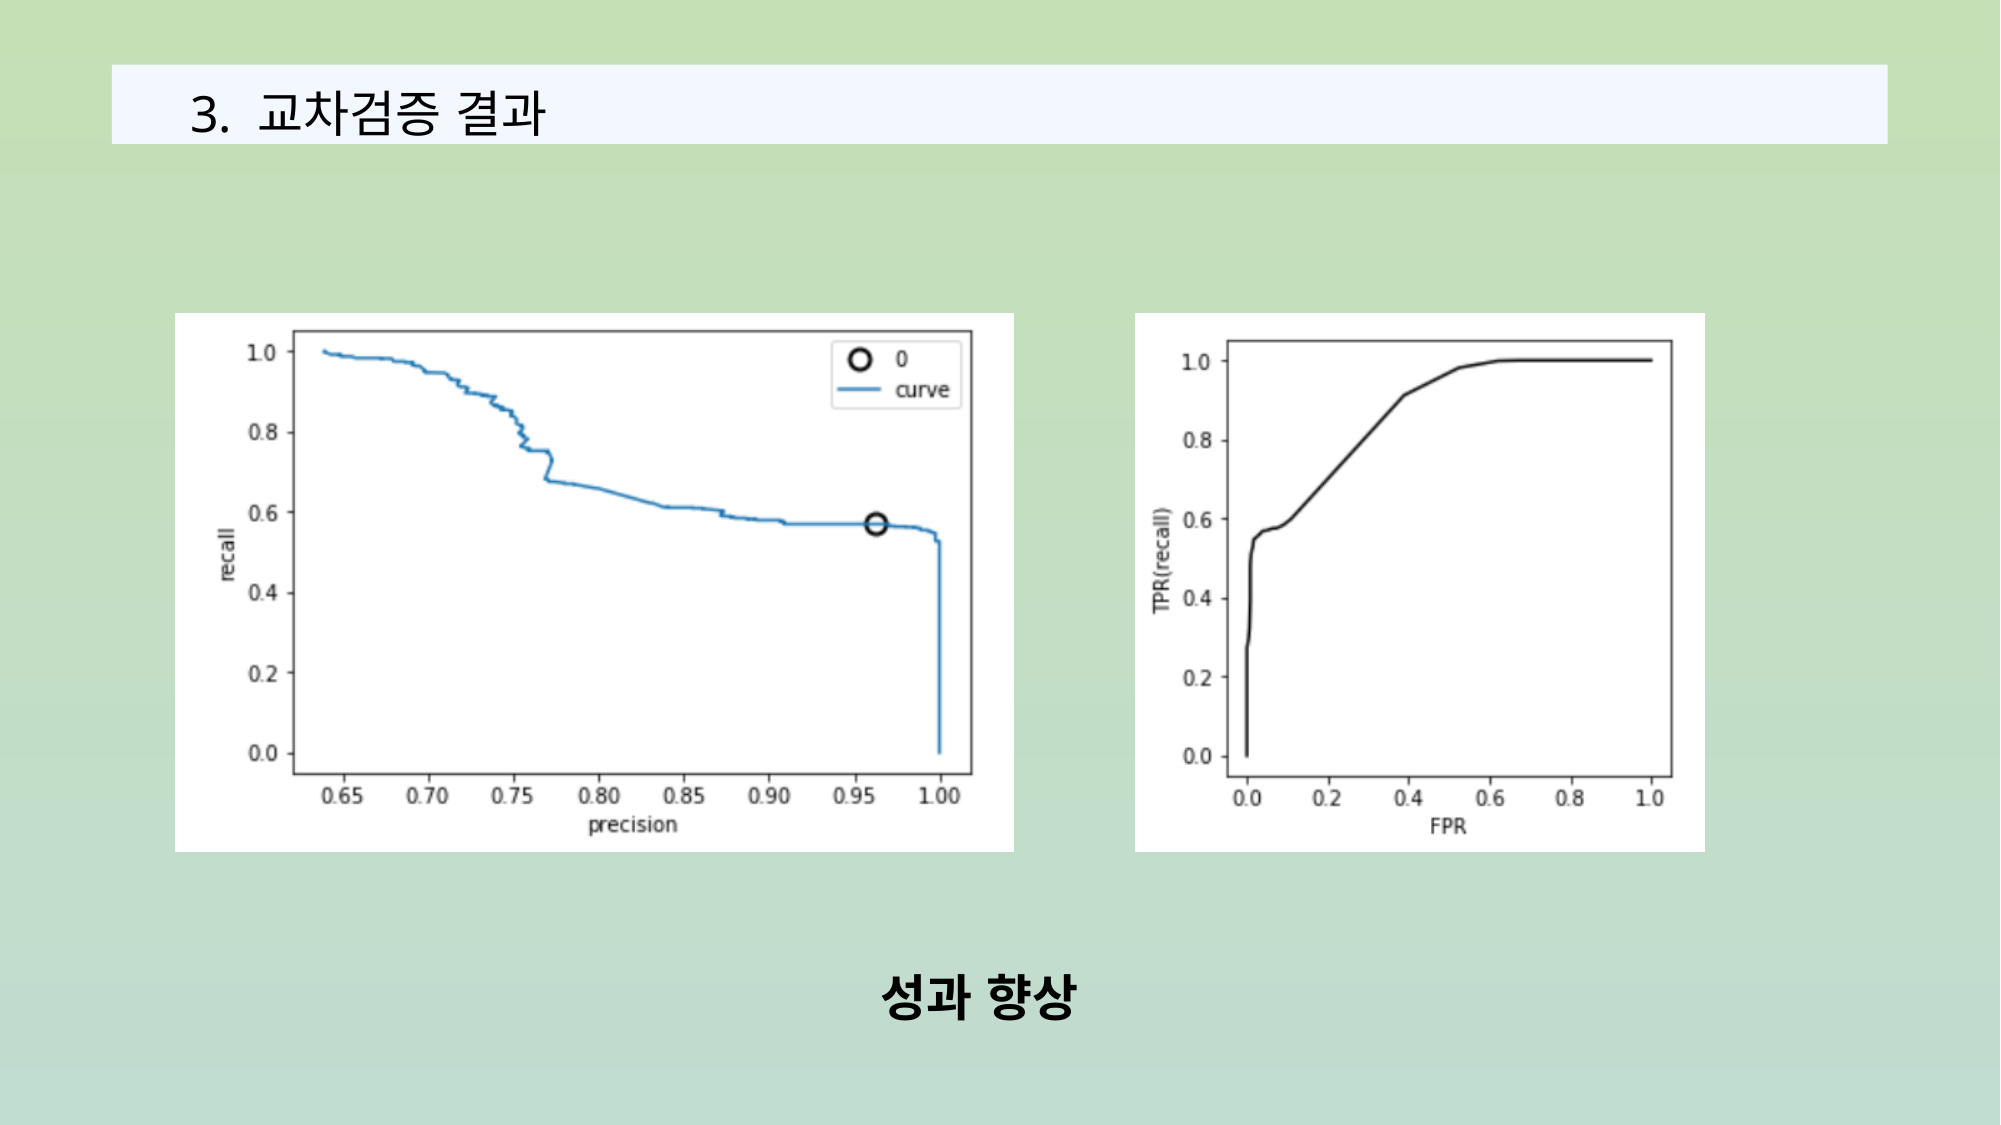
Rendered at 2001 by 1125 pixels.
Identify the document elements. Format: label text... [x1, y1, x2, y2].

picture [1135, 313, 1705, 852]
text_box [111, 64, 175, 145]
picture [175, 313, 1014, 852]
text_box 3. 교차검증 결과 [175, 45, 1918, 150]
text_box 성과 향상 [865, 958, 1951, 1034]
